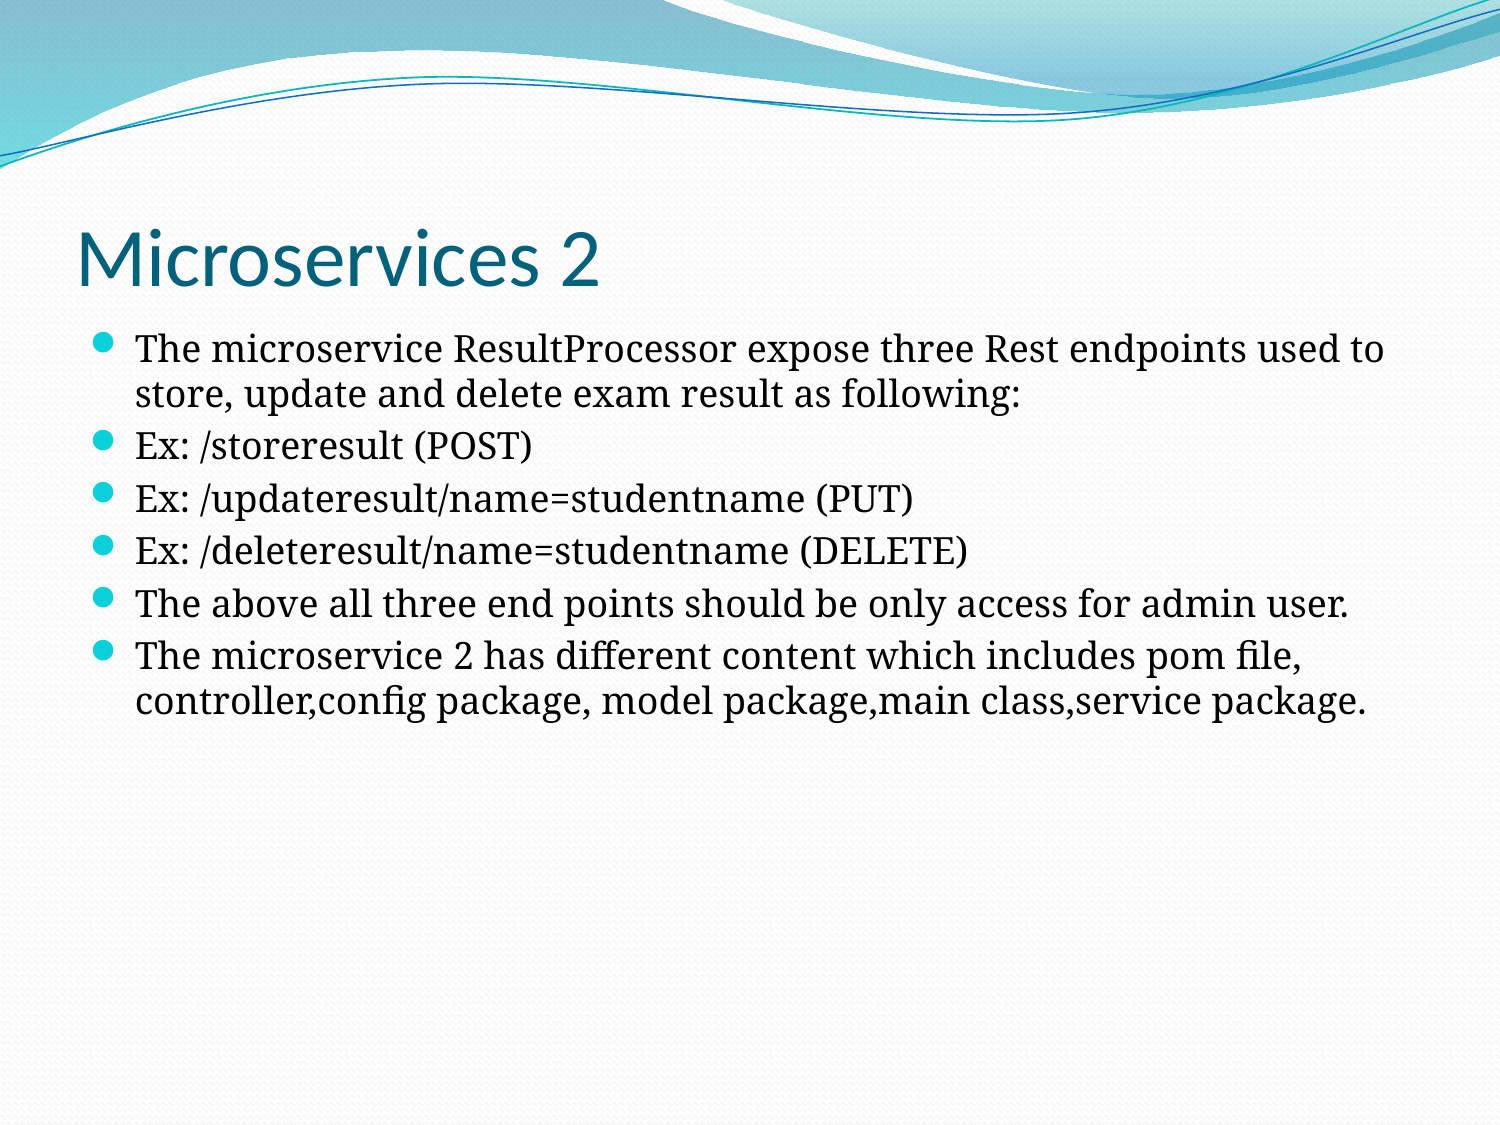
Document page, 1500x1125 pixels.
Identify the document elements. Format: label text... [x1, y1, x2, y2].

title Microservices 2 [75, 115, 1425, 303]
list The microservice ResultProcessor expose three Rest endpoints used to store, update and delete exam result as following: Ex: /storeresult (POST) Ex: /updateresult/name=studentname (PUT) Ex: /deleteresult/name=studentname (DELETE) The above all three end points should be only access for admin user. The microservice 2 has different content which includes pom file, controller,config package, model package,main class,service package. [75, 317, 1425, 1038]
